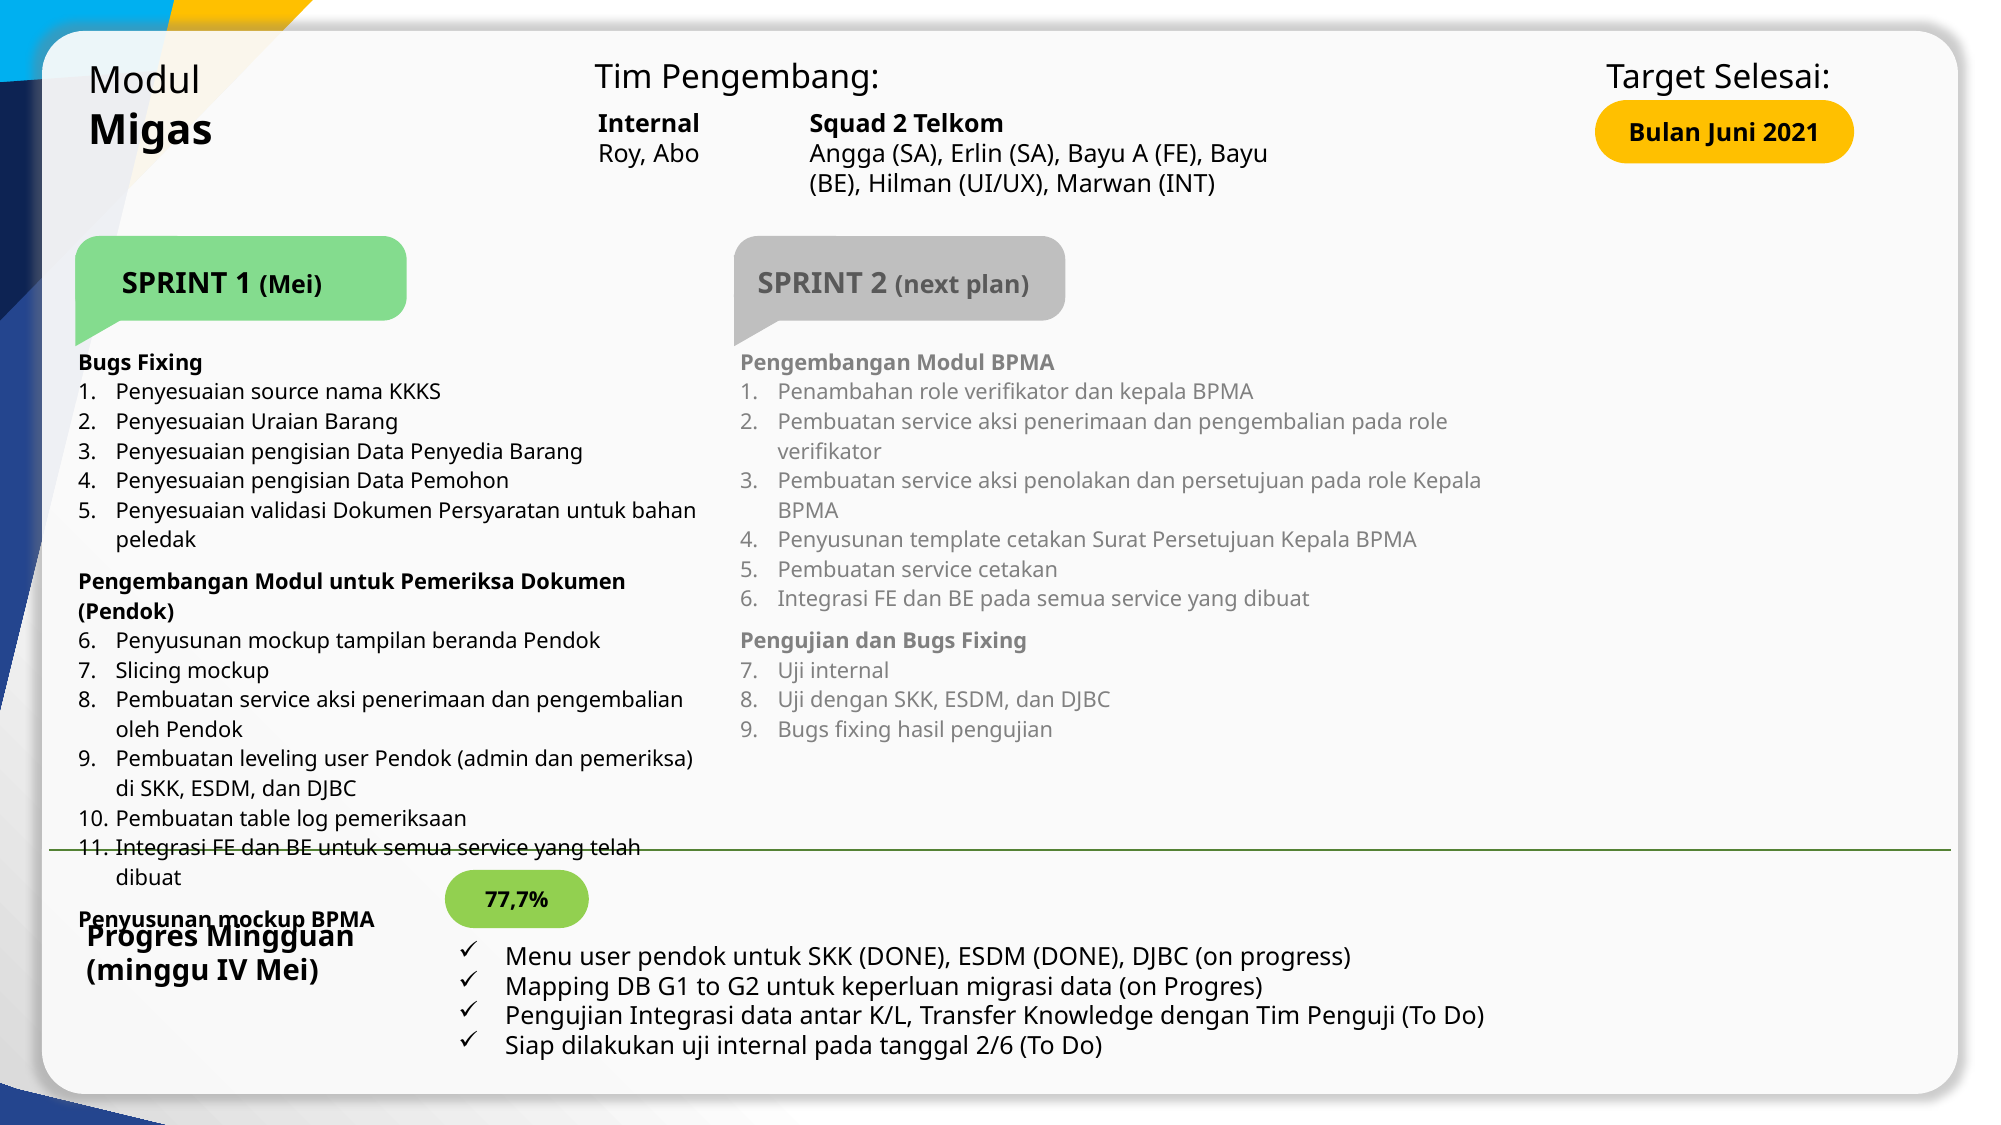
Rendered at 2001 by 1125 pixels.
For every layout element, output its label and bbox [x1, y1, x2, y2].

text_box [0, 0, 2000, 1125]
text_box [708, 236, 1066, 352]
text_box [49, 236, 407, 352]
